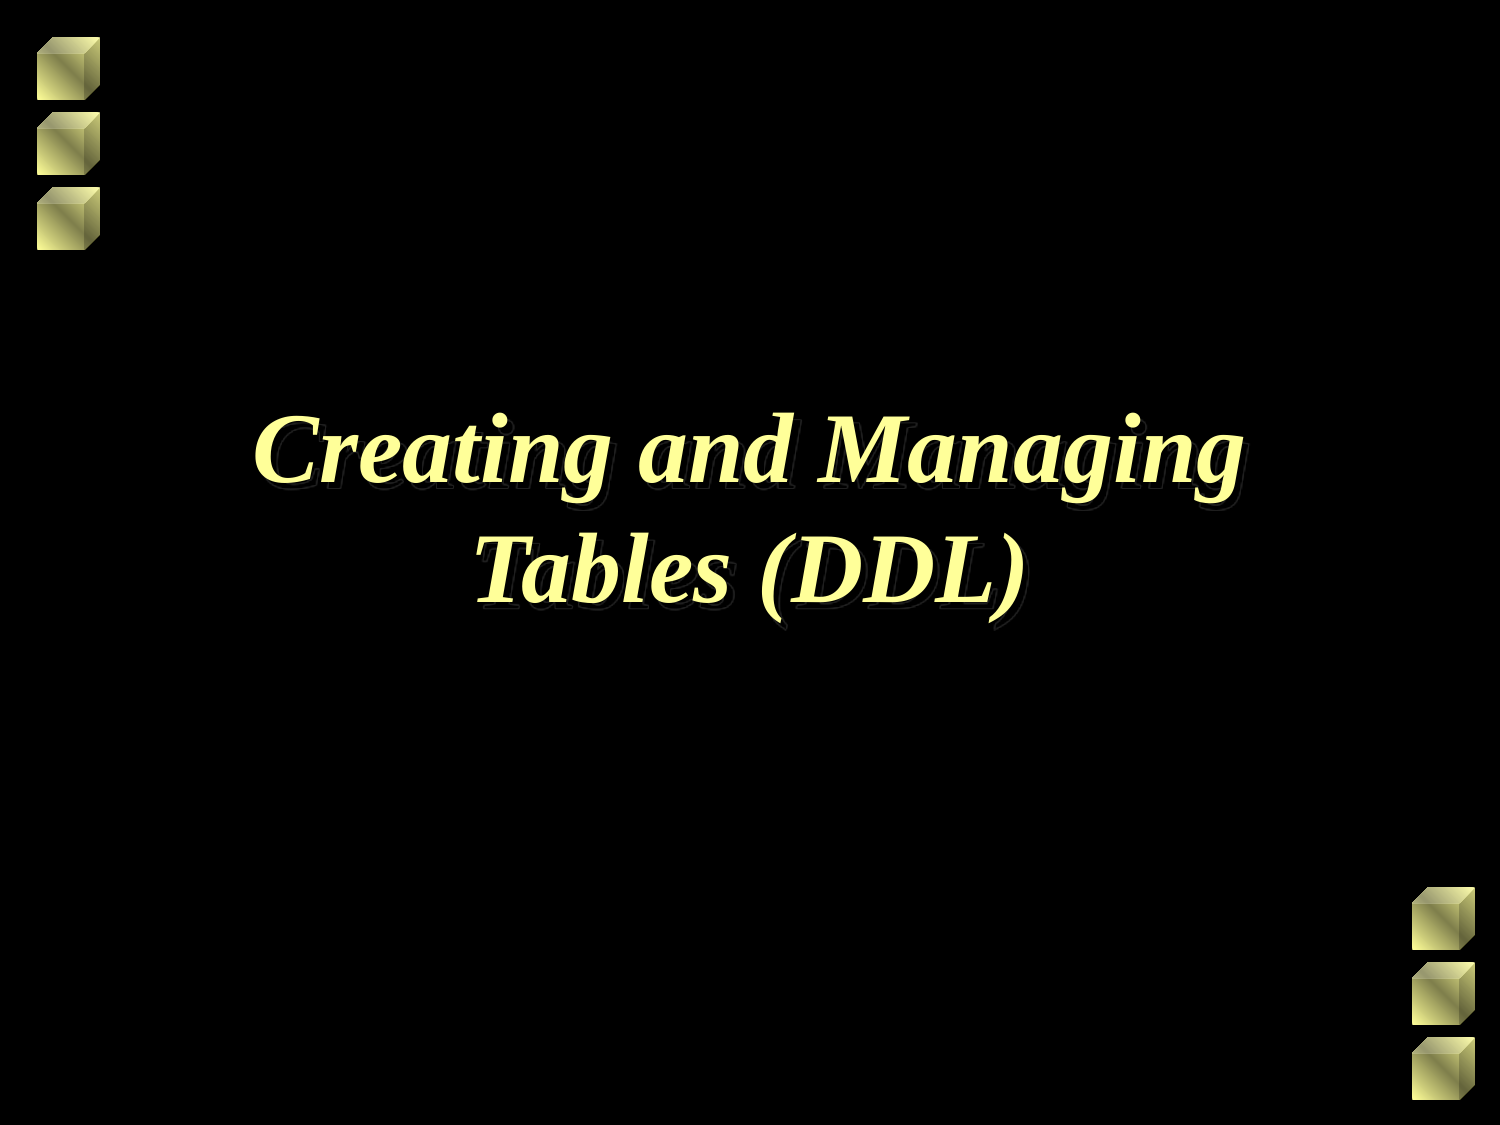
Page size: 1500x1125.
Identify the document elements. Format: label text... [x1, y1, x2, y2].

title Creating and Managing Tables (DDL) [112, 375, 1388, 563]
